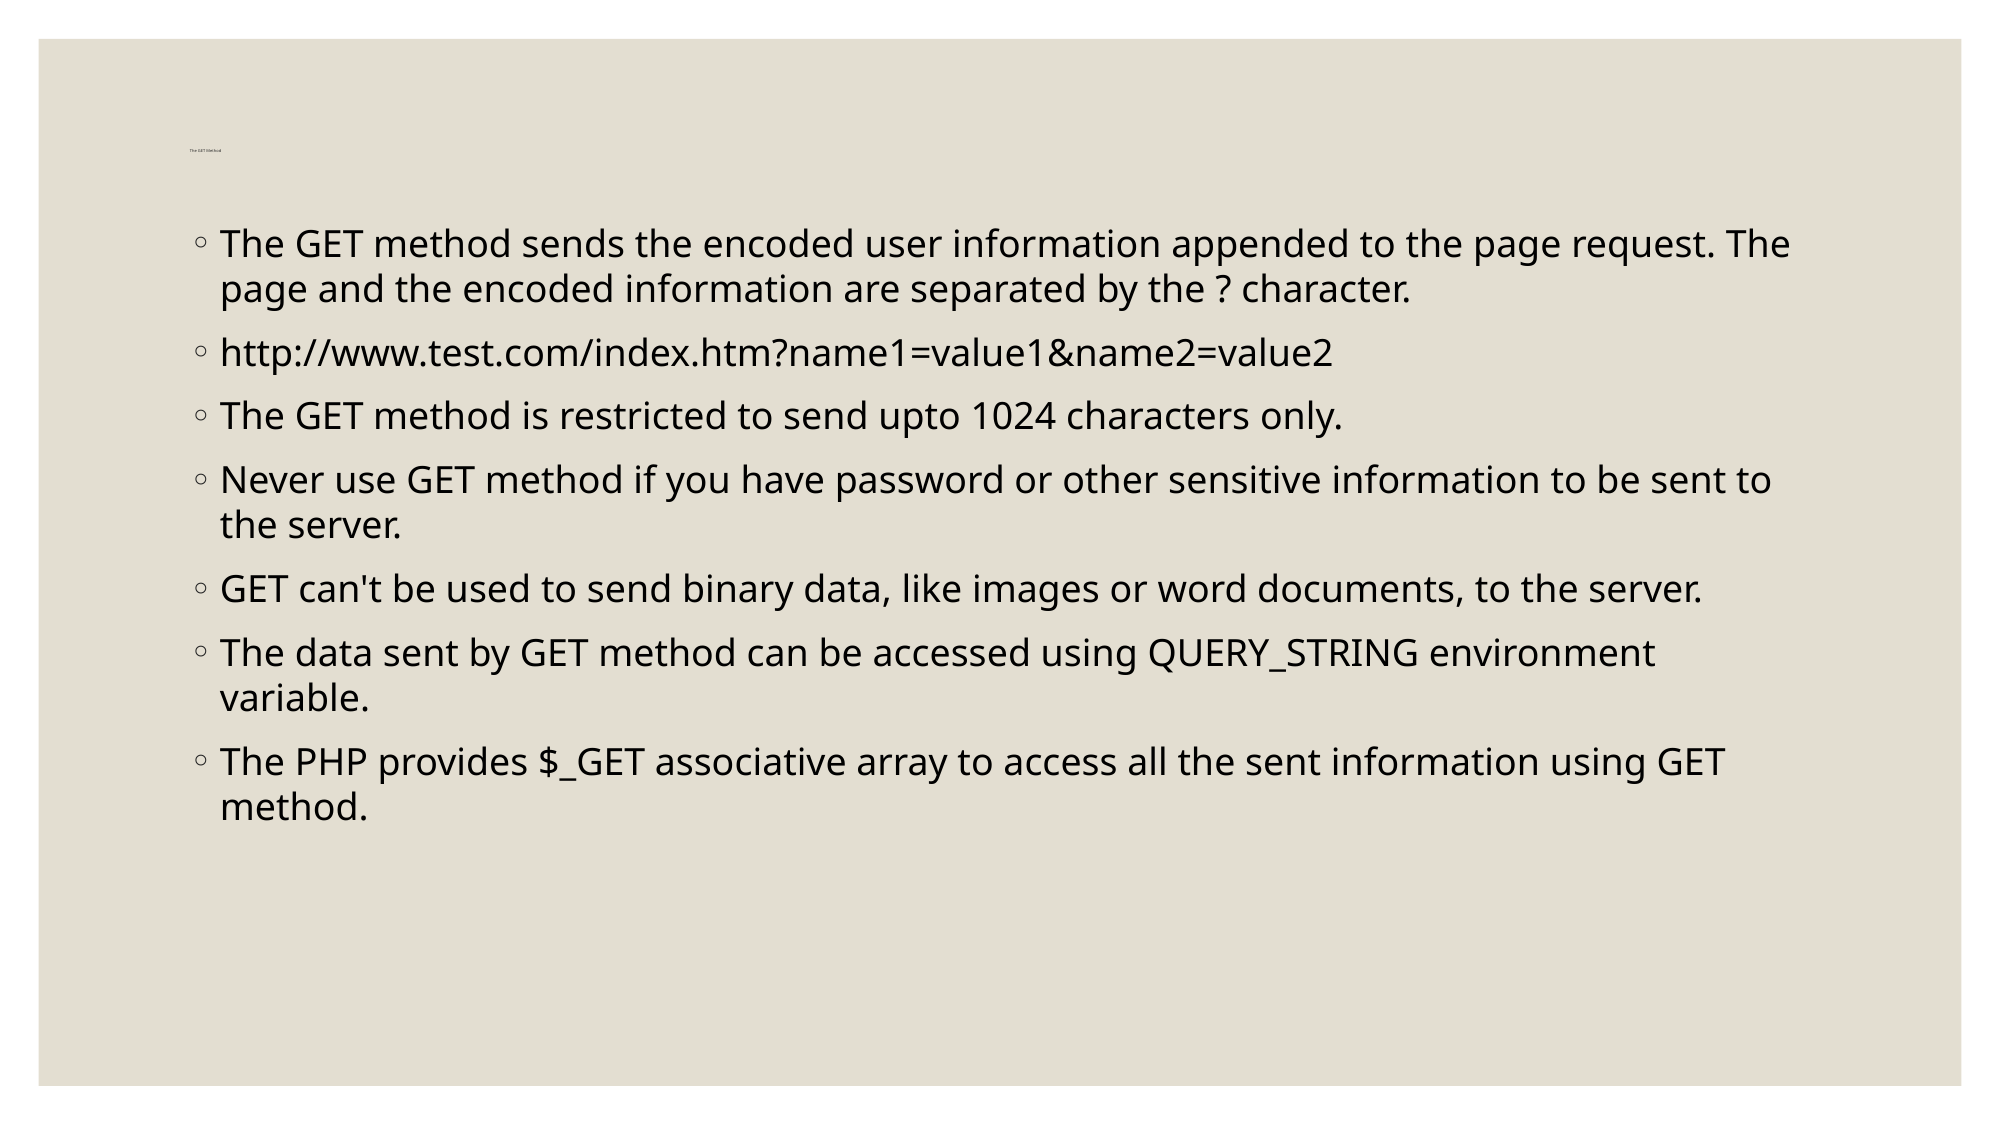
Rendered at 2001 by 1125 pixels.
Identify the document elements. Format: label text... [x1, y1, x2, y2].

title The GET Method [174, 141, 1825, 167]
list The GET method sends the encoded user information appended to the page request. The page and the encoded information are separated by the ? character. http://www.test.com/index.htm?name1=value1&name2=value2 The GET method is restricted to send upto 1024 characters only. Never use GET method if you have password or other sensitive information to be sent to the server. GET can't be used to send binary data, like images or word documents, to the server. The data sent by GET method can be accessed using QUERY_STRING environment variable. The PHP provides $_GET associative array to access all the sent information using GET method. [174, 212, 1825, 990]
